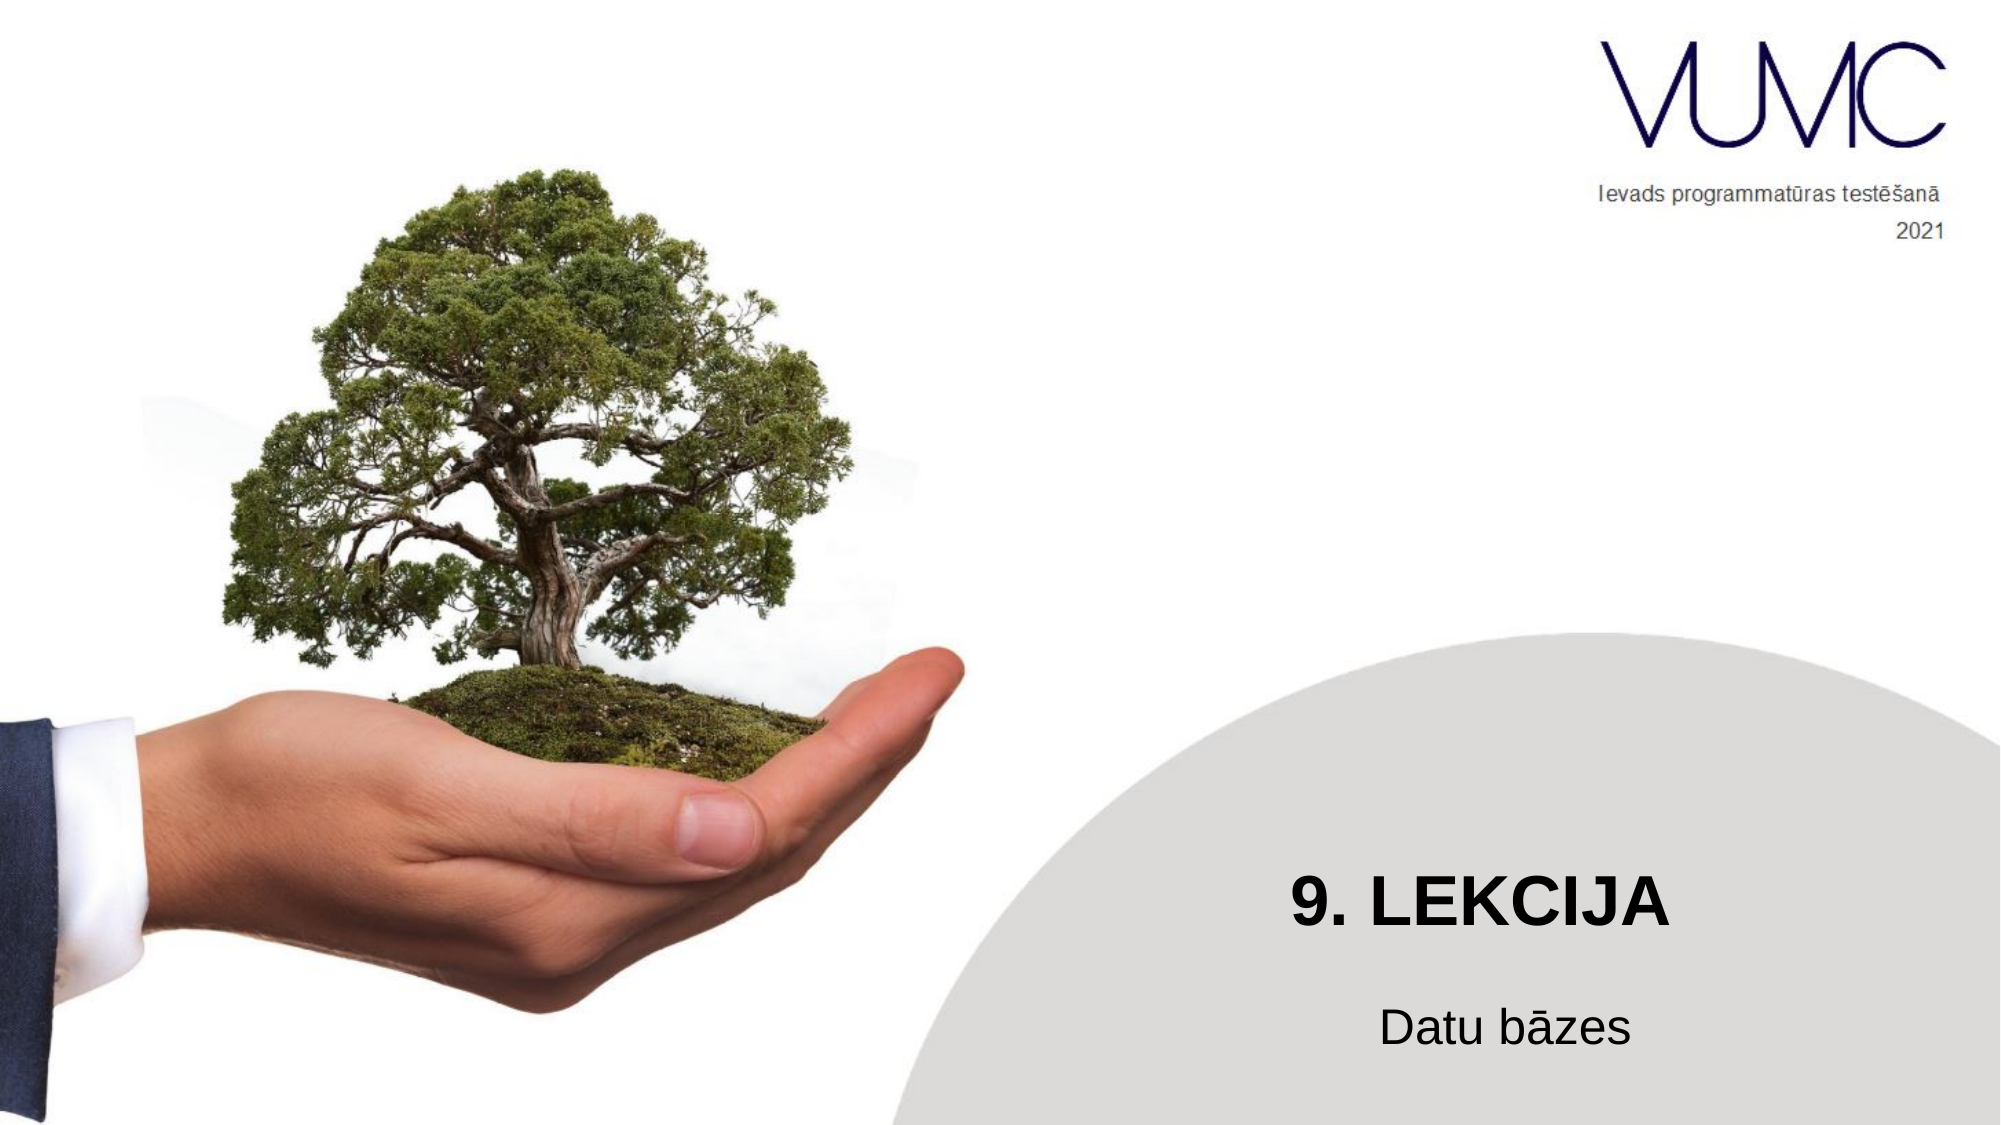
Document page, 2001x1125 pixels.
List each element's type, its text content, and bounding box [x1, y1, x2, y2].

picture [0, 0, 2001, 1125]
text_box Datu bāzes [1363, 979, 1945, 1070]
text_box 9. LEKCIJA [1275, 840, 1879, 955]
